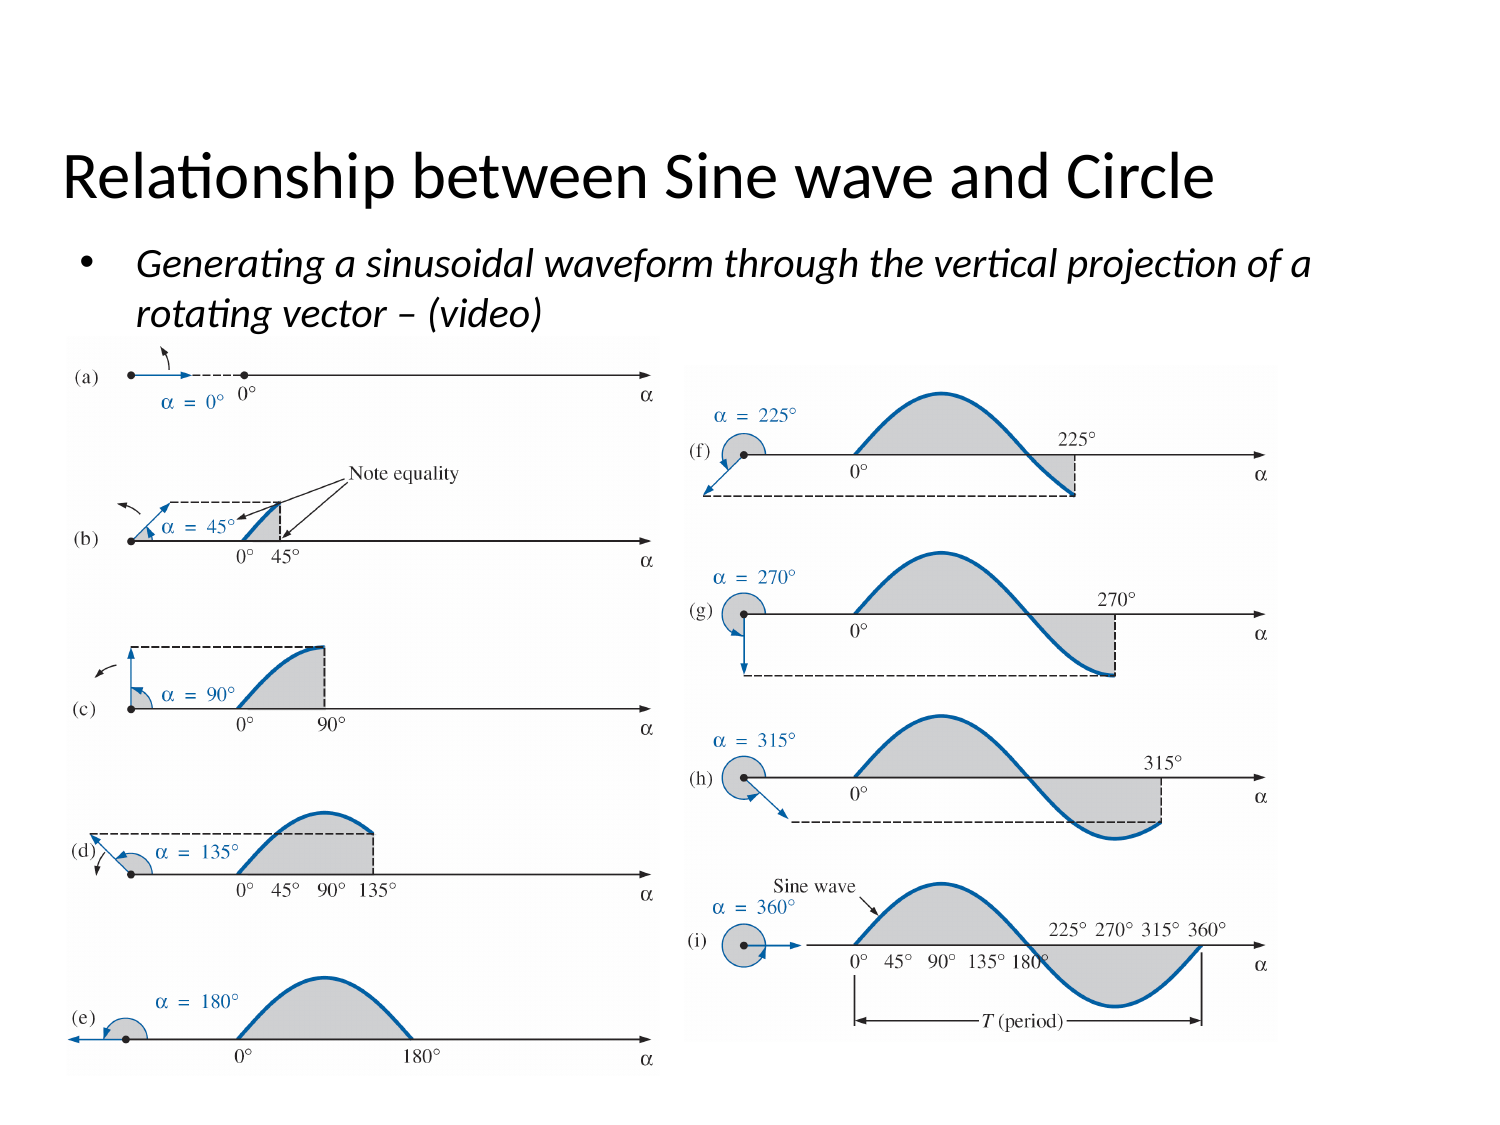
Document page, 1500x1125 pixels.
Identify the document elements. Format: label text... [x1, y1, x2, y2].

list Generating a sinusoidal waveform through the vertical projection of a rotating vector – (video) [64, 227, 1338, 337]
title Relationship between Sine wave and Circle [47, 115, 1322, 229]
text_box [66, 336, 1278, 1077]
